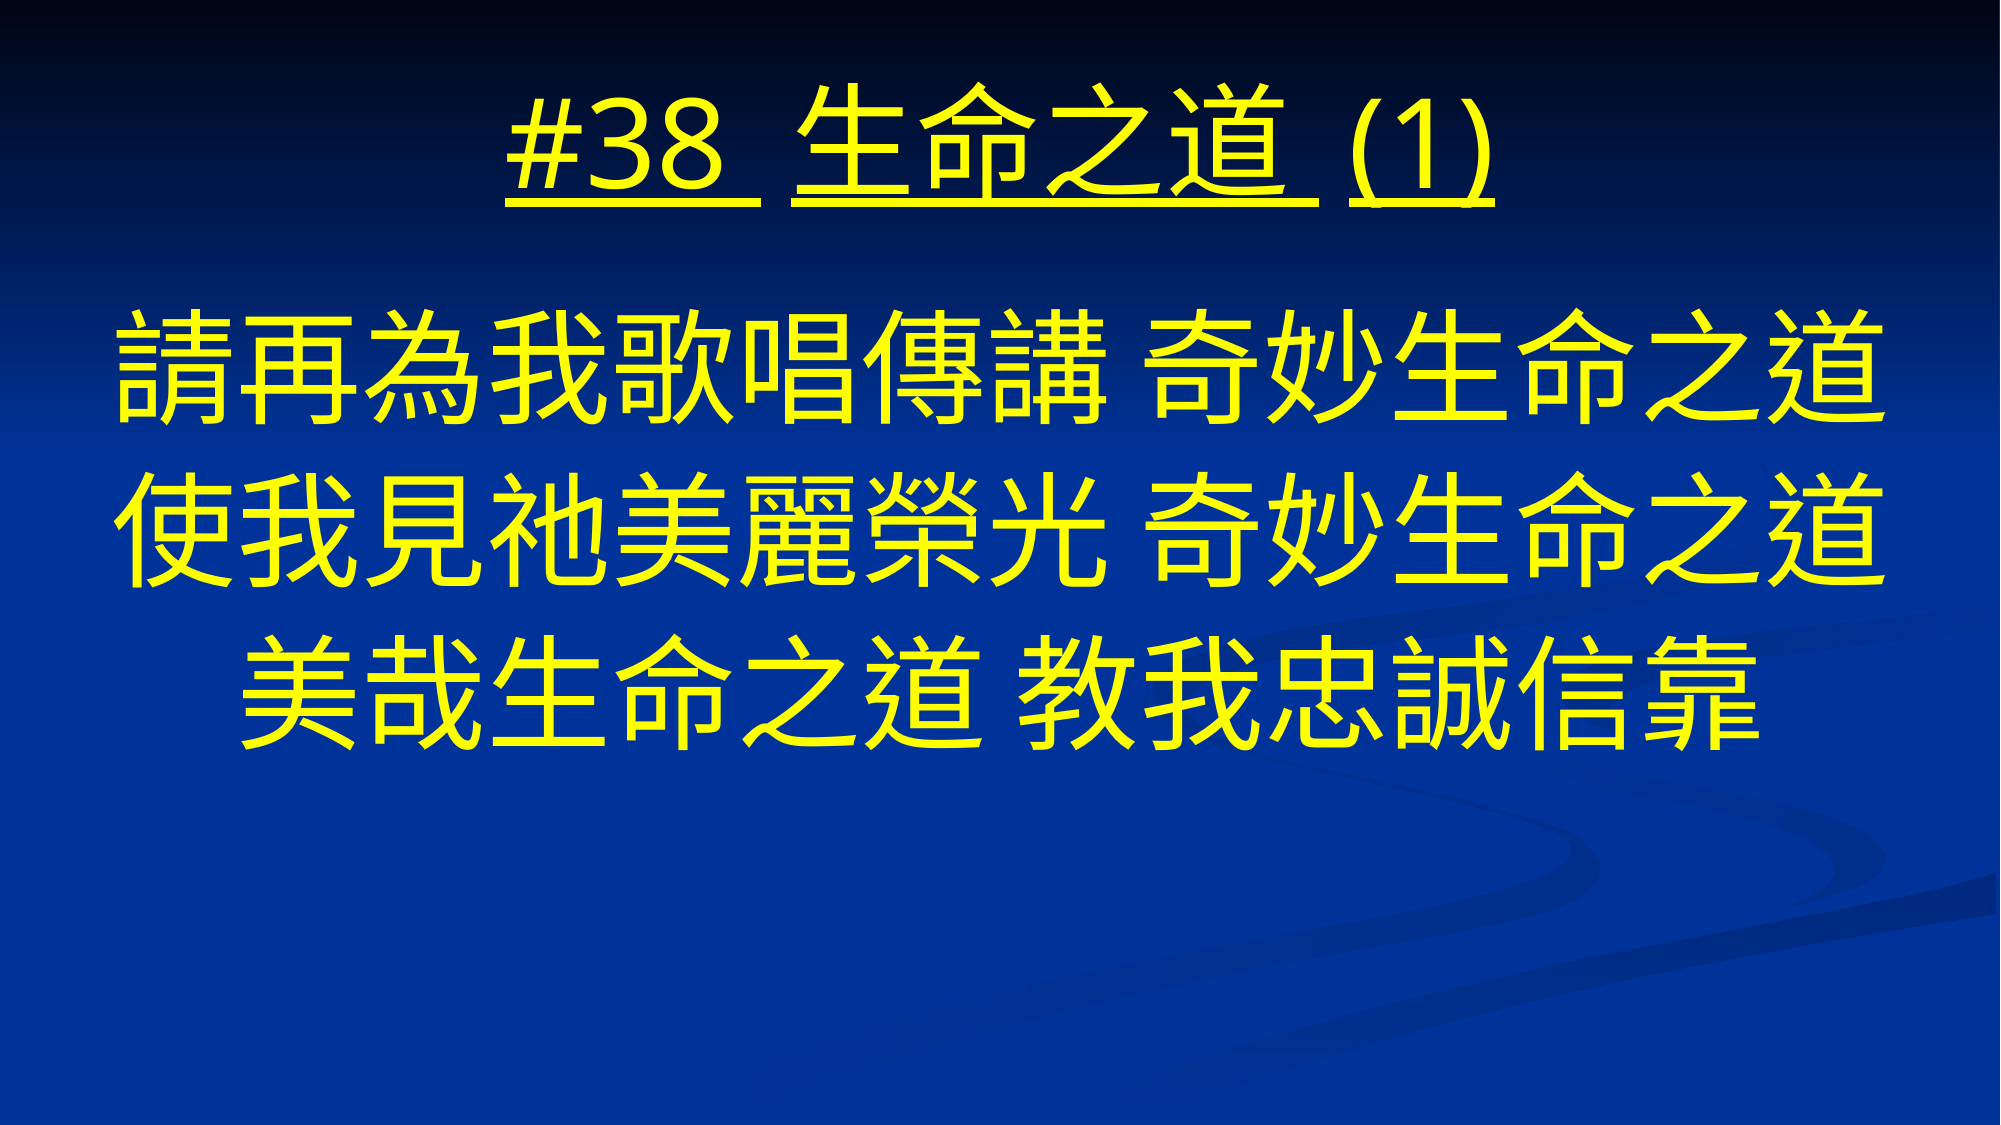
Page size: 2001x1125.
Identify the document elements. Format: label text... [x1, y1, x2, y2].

title #38 生命之道 (1) [99, 45, 1900, 233]
list 請再為我歌唱傳講 奇妙生命之道 使我見祂美麗榮光 奇妙生命之道 美哉生命之道 教我忠誠信靠 [54, 282, 1945, 1025]
